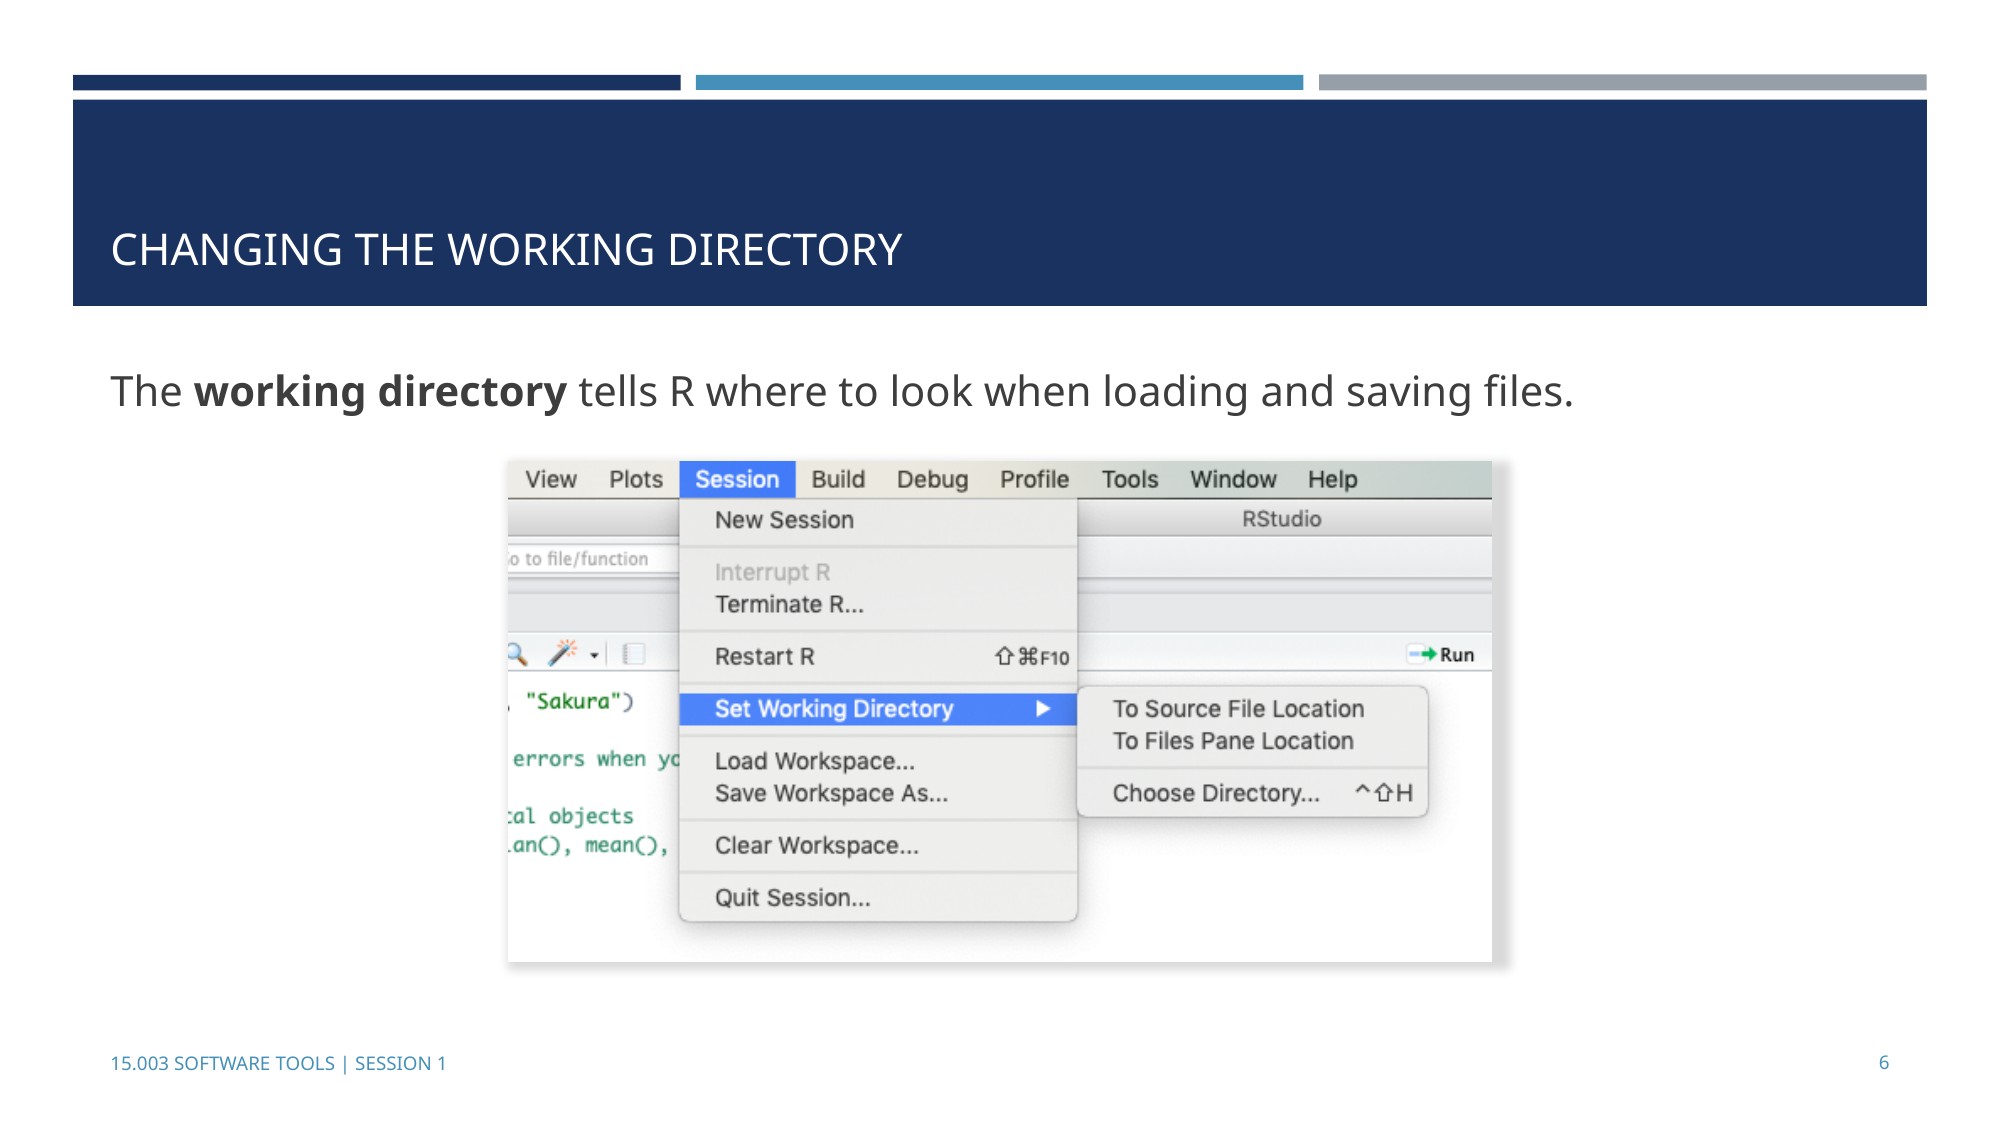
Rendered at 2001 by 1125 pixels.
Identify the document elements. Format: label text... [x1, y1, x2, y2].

slide_number ‹#› [1732, 1033, 1905, 1094]
footer 15.003 SOFTWARE TOOLS | SESSION 1 [95, 1033, 1230, 1094]
picture [508, 461, 1492, 962]
list The working directory tells R where to look when loading and saving files. [95, 357, 1905, 962]
title CHANGING THE WORKING DIRECTORY [95, 115, 1905, 282]
